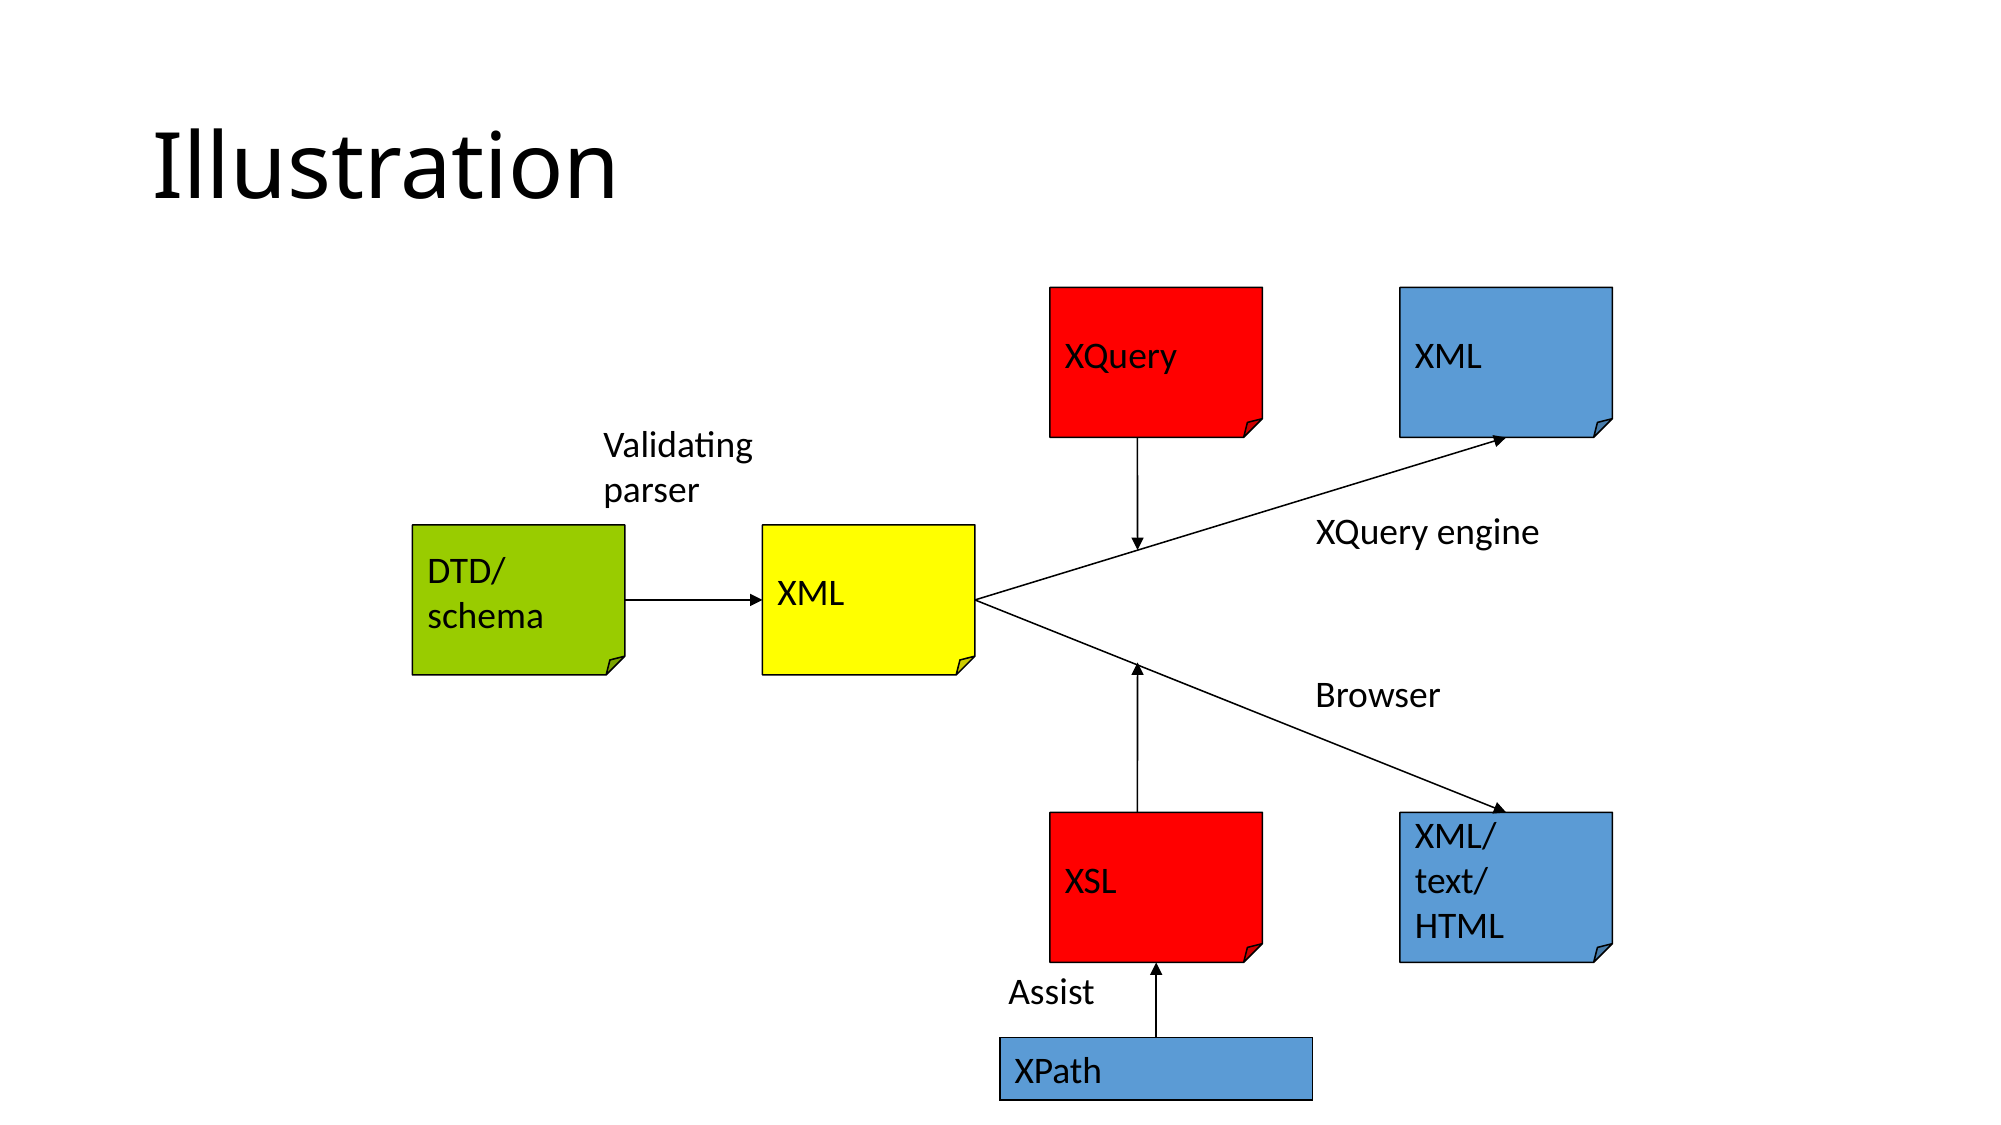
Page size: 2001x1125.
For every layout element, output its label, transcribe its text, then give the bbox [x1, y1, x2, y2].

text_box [974, 287, 1613, 599]
text_box XML [770, 524, 974, 675]
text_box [412, 412, 770, 675]
title Illustration [137, 59, 1863, 278]
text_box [974, 599, 1613, 1100]
